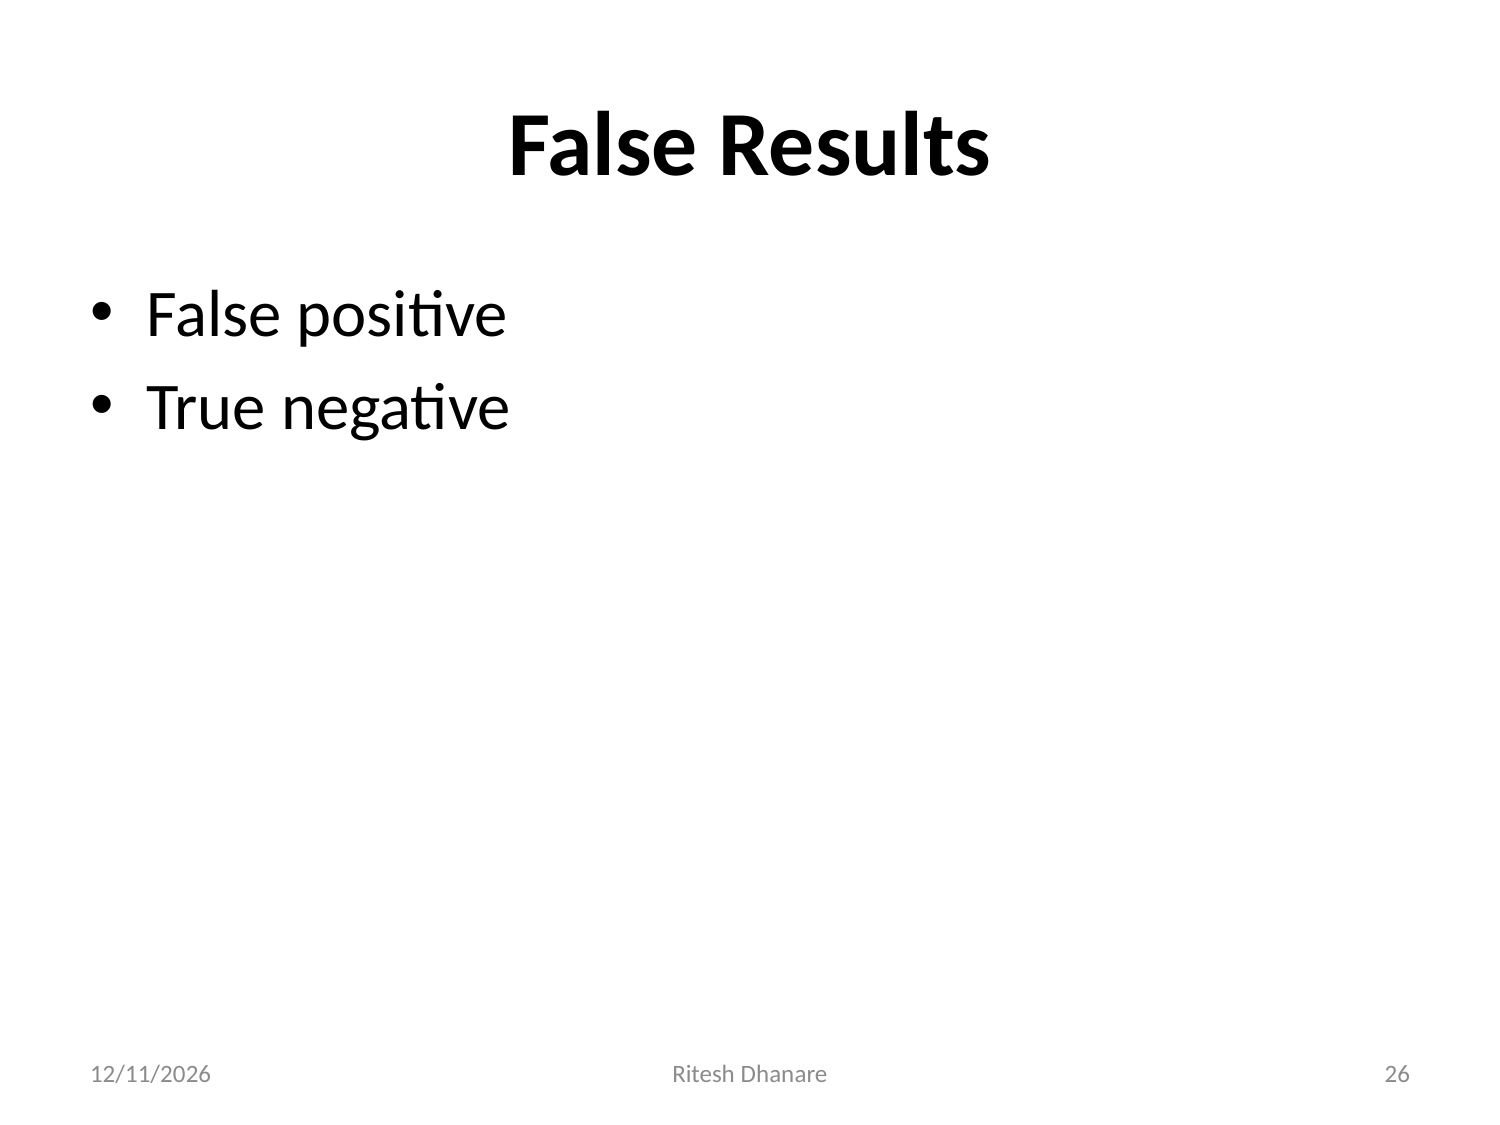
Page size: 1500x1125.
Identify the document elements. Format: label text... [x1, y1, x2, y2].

slide_number 26 [1074, 1042, 1425, 1103]
footer Ritesh Dhanare [512, 1042, 988, 1103]
list False positive True negative [75, 262, 1425, 1005]
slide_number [75, 1042, 425, 1103]
title False Results [75, 45, 1425, 233]
